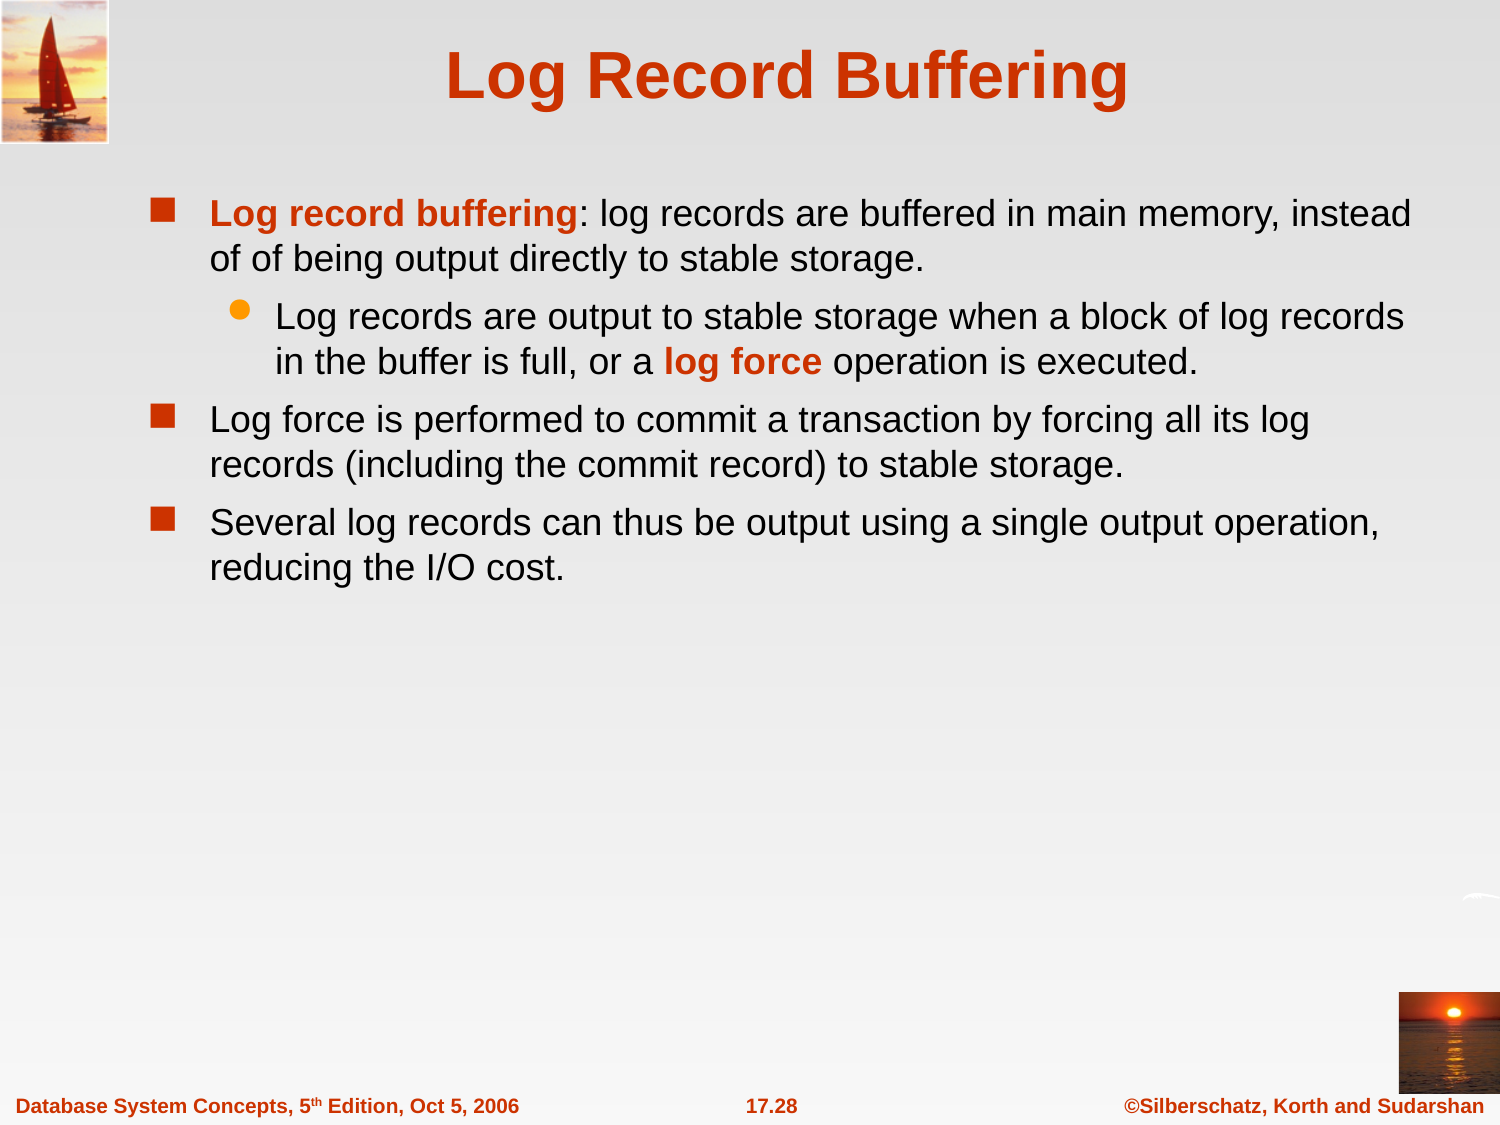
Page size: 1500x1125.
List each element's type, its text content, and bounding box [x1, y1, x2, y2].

picture [1398, 992, 1500, 1094]
picture [0, 0, 109, 144]
title Log Record Buffering [125, 18, 1452, 120]
list Log record buffering: log records are buffered in main memory, instead of of being output directly to stable storage. Log records are output to stable storage when a block of log records in the buffer is full, or a log force operation is executed. Log force is performed to commit a transaction by forcing all its log records (including the commit record) to stable storage. Several log records can thus be output using a single output operation, reducing the I/O cost. [138, 181, 1458, 1038]
